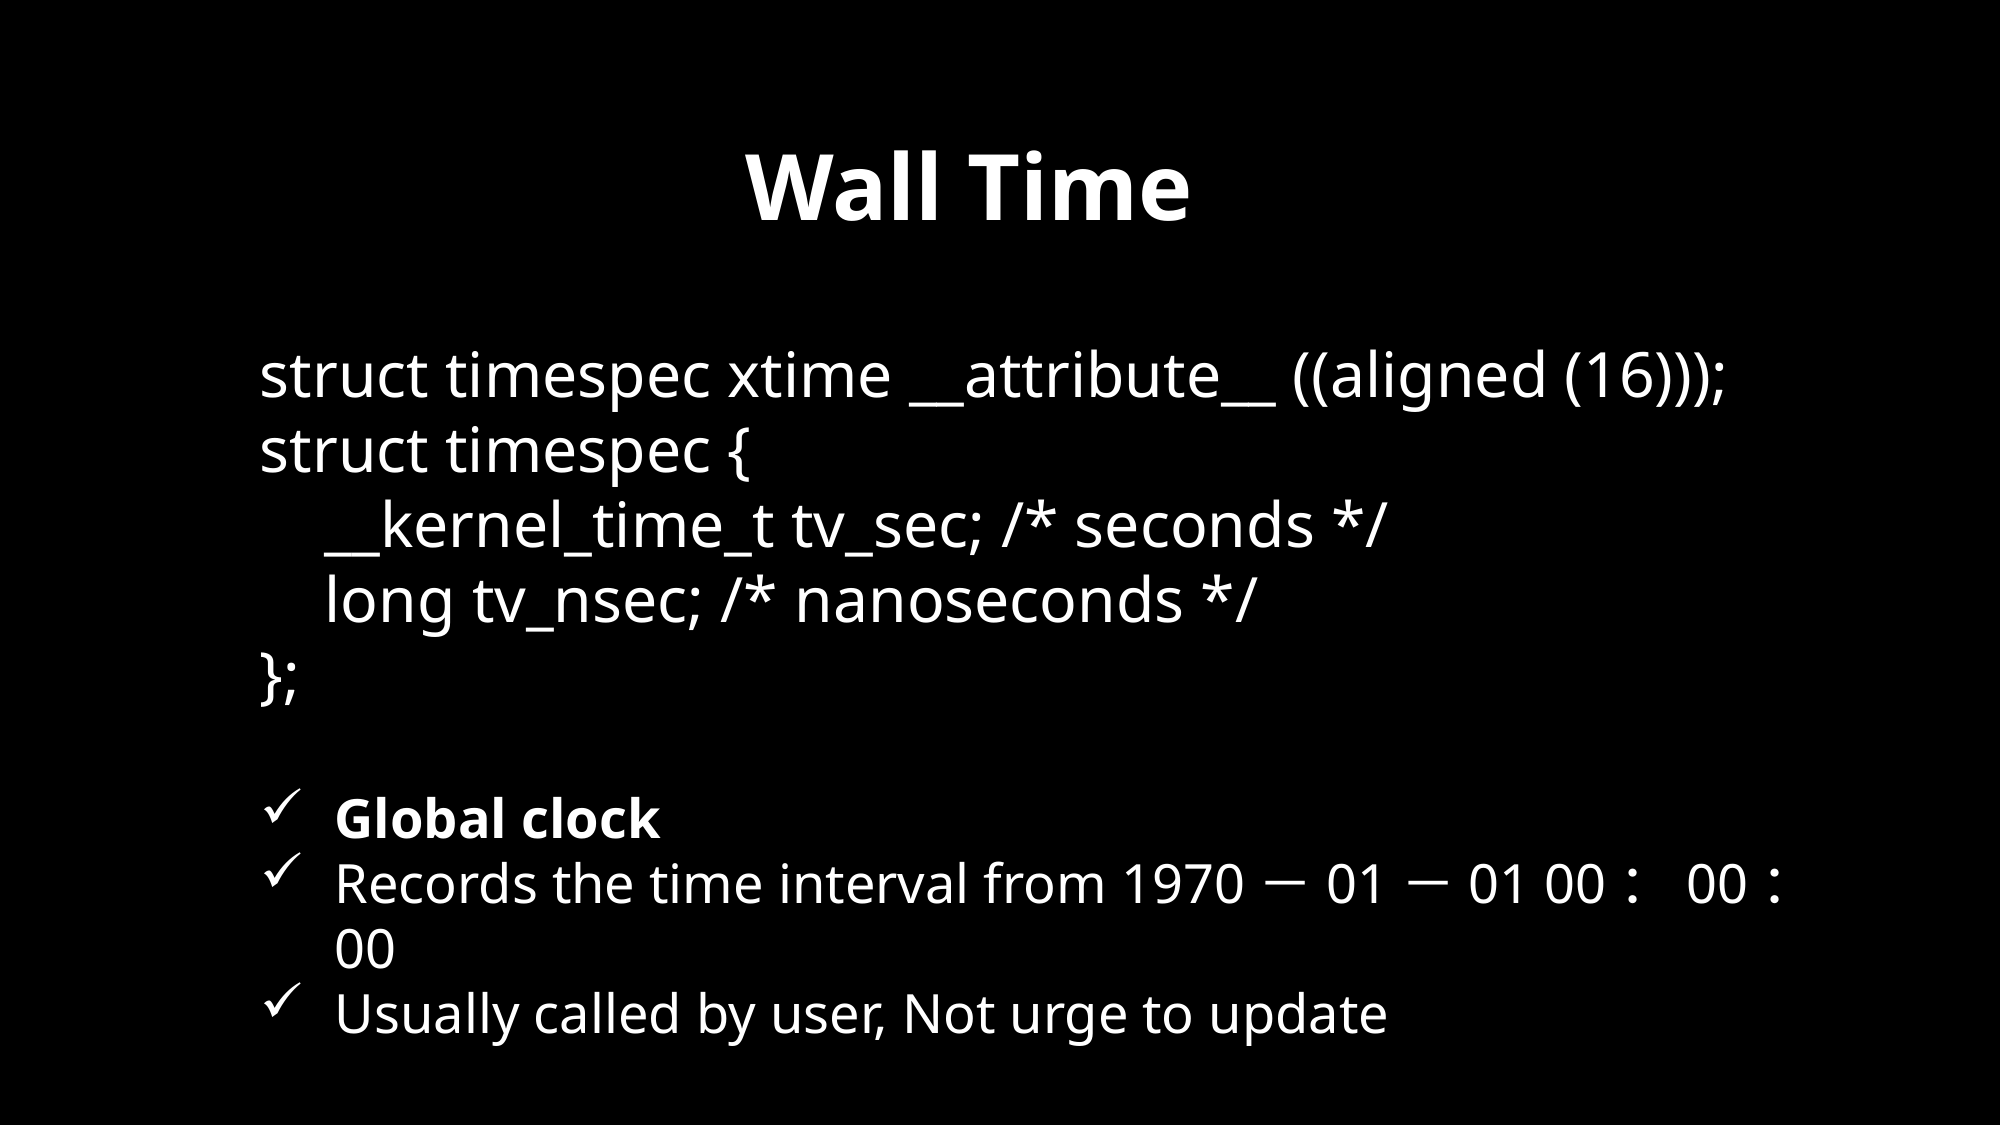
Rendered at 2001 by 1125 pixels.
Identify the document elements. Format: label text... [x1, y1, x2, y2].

text_box Wall Time [730, 121, 1263, 247]
text_box struct timespec xtime __attribute__ ((aligned (16))); struct timespec { __kernel_time_t tv_sec; /* seconds */ long tv_nsec; /* nanoseconds */ }; Global clock Records the time interval from 1970－01－01 00：00：00 Usually called by user, Not urge to update [244, 327, 1848, 1117]
